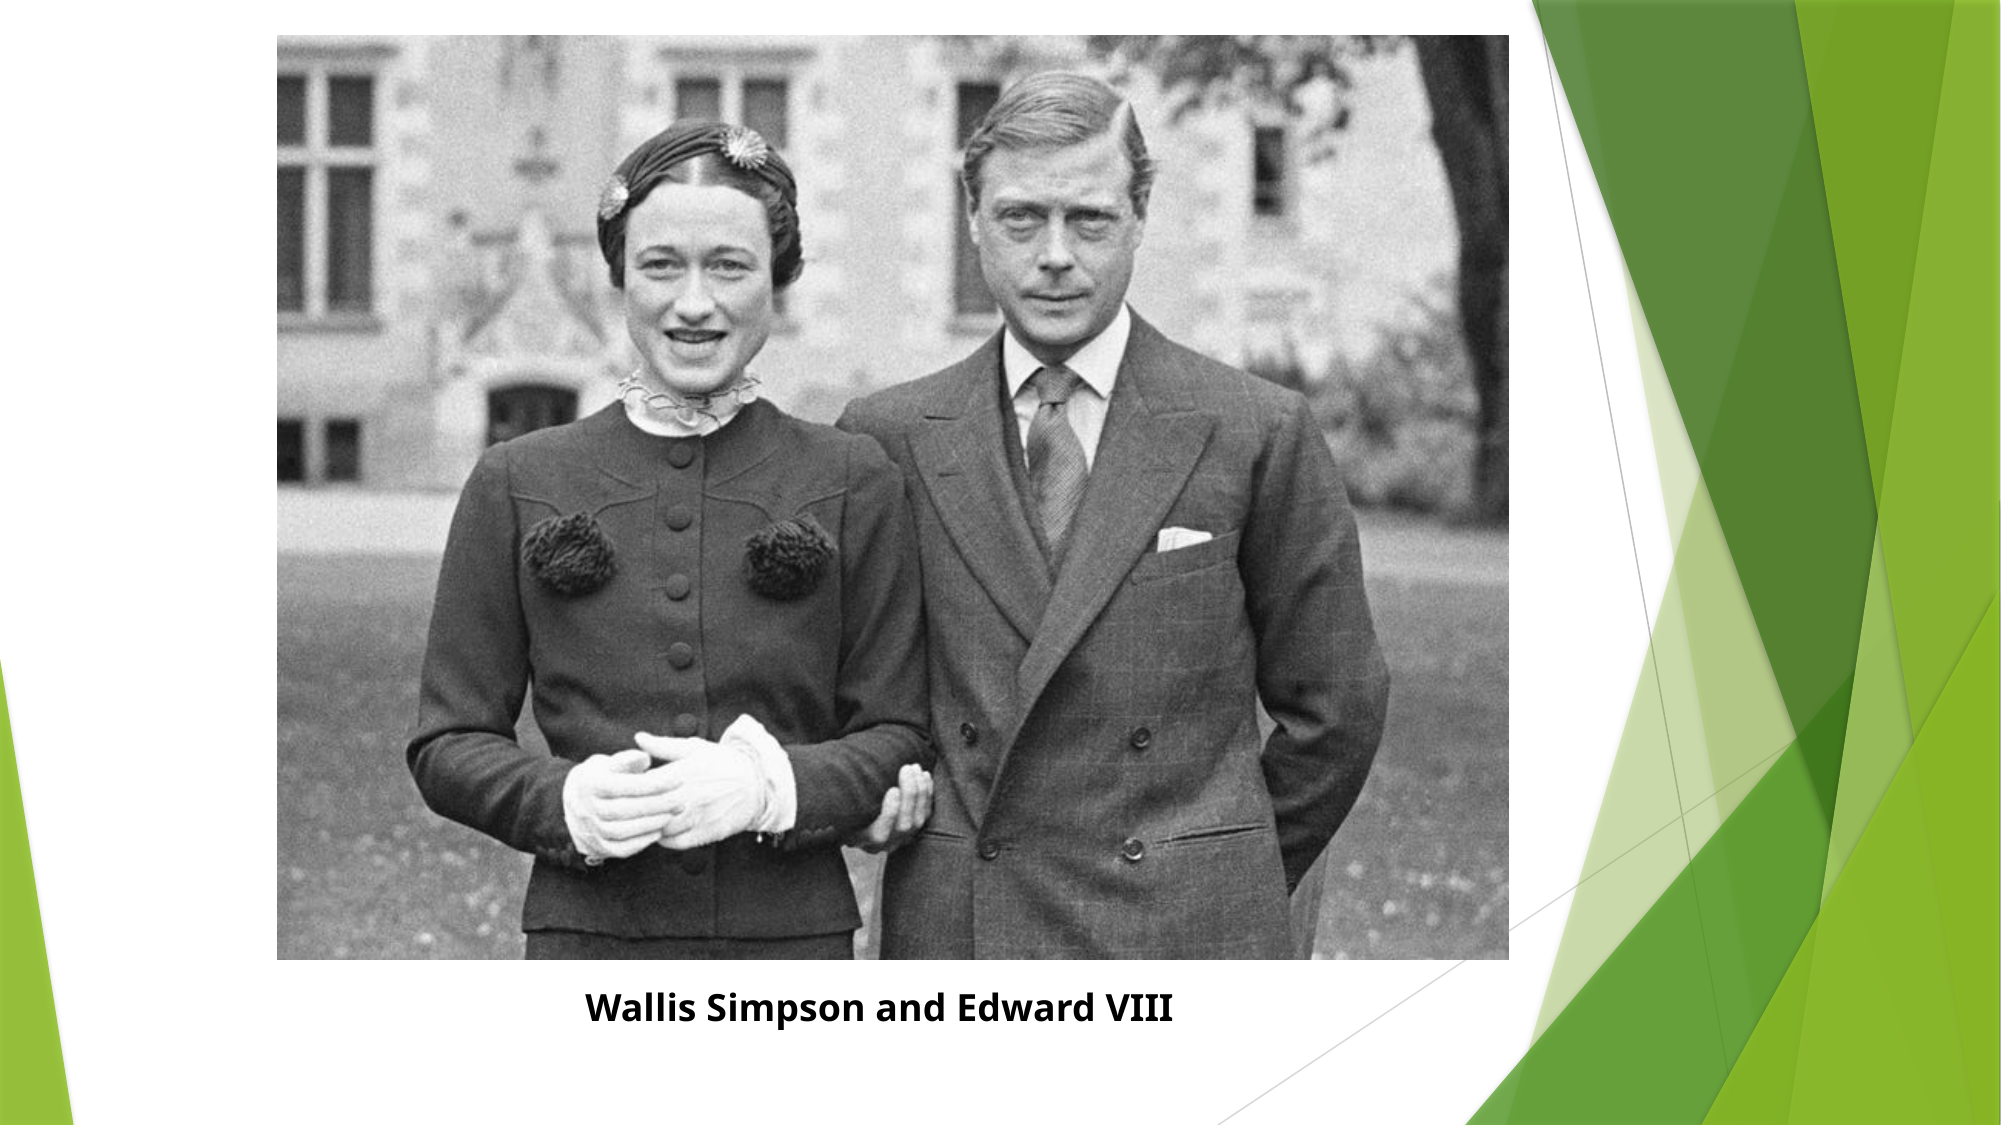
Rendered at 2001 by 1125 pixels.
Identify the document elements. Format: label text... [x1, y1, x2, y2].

text_box Wallis Simpson and Edward VIII [570, 977, 1216, 1037]
picture [276, 35, 1510, 960]
